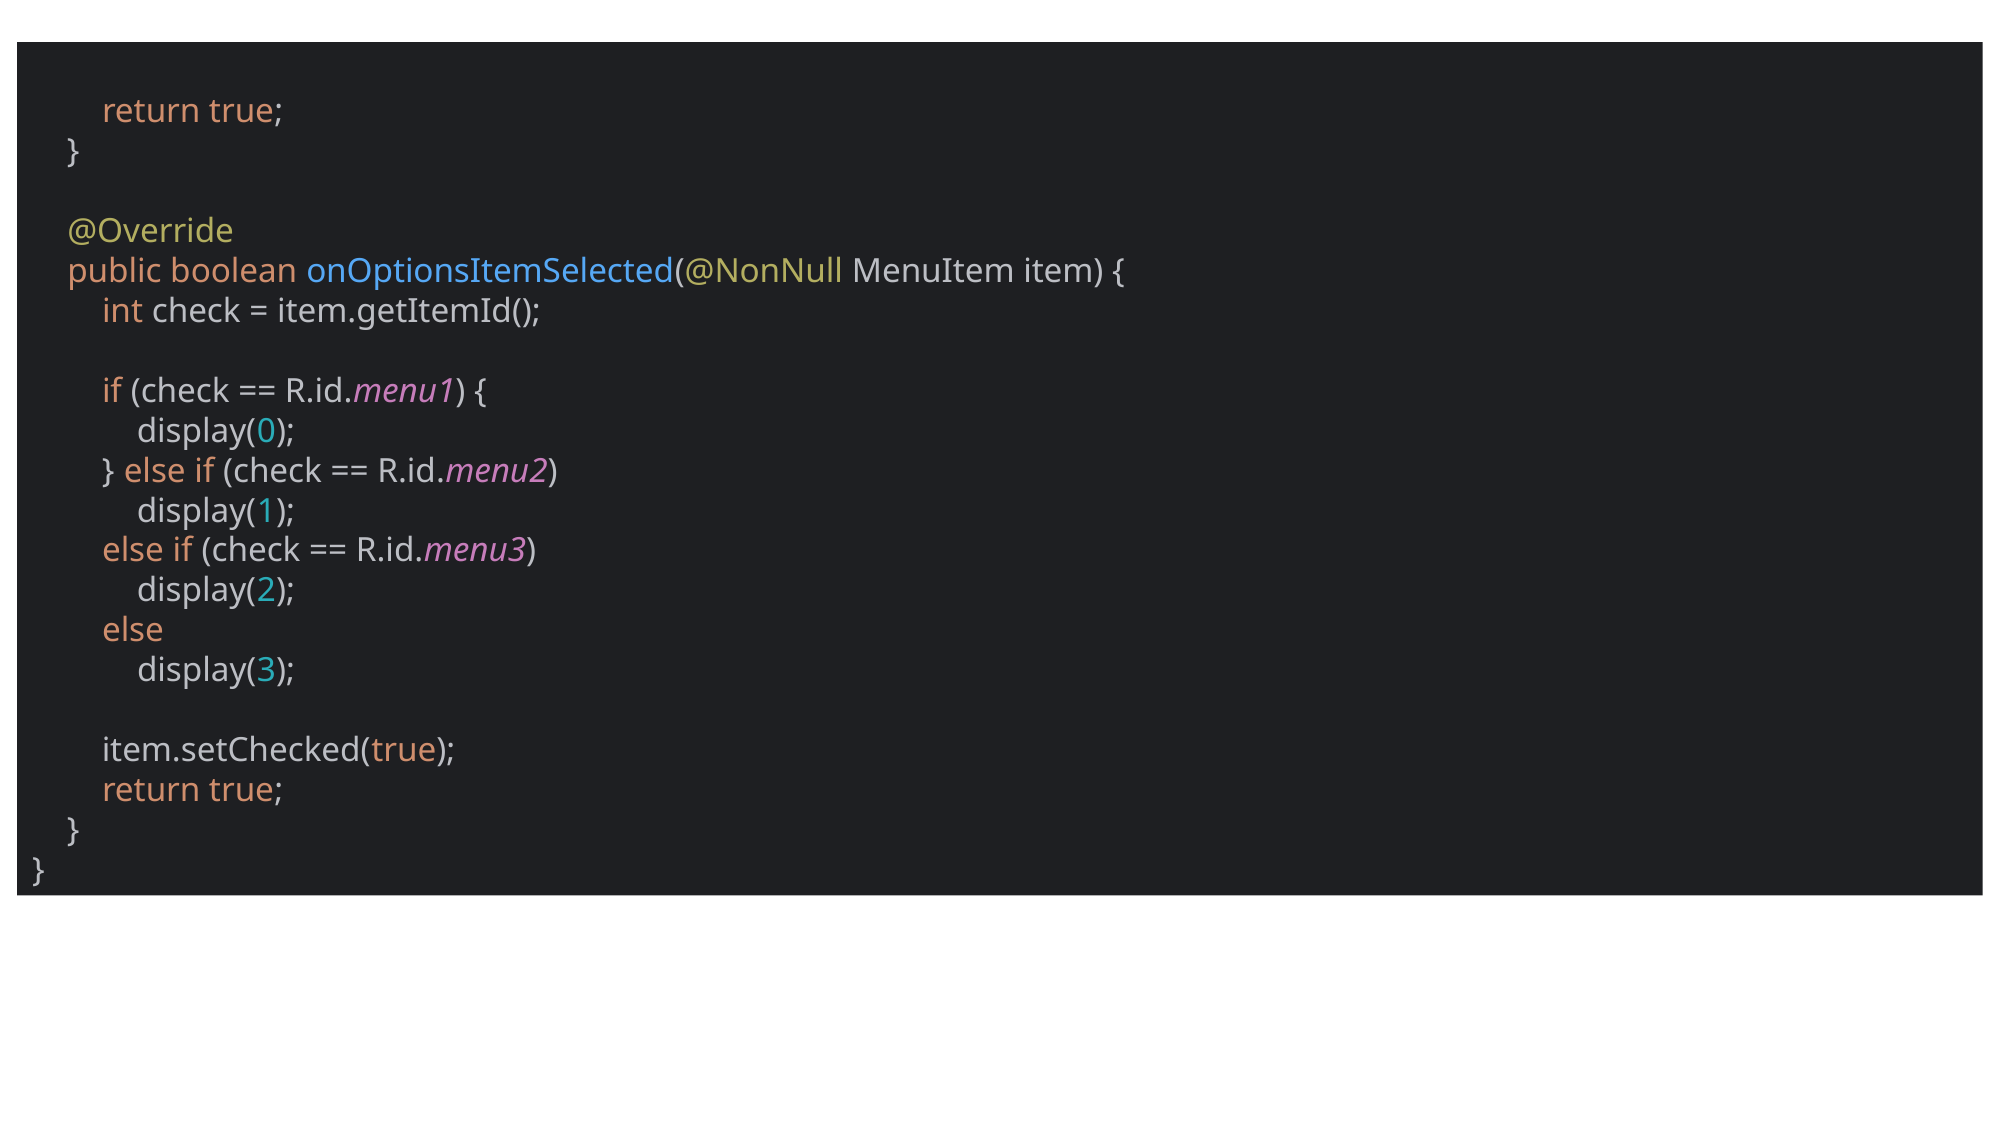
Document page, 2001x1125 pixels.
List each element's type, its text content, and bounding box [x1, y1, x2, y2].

text_box return true; } @Override public boolean onOptionsItemSelected(@NonNull MenuItem item) { int check = item.getItemId(); if (check == R.id.menu1) { display(0); } else if (check == R.id.menu2) display(1); else if (check == R.id.menu3) display(2); else display(3); item.setChecked(true); return true; } } [17, 42, 1983, 896]
